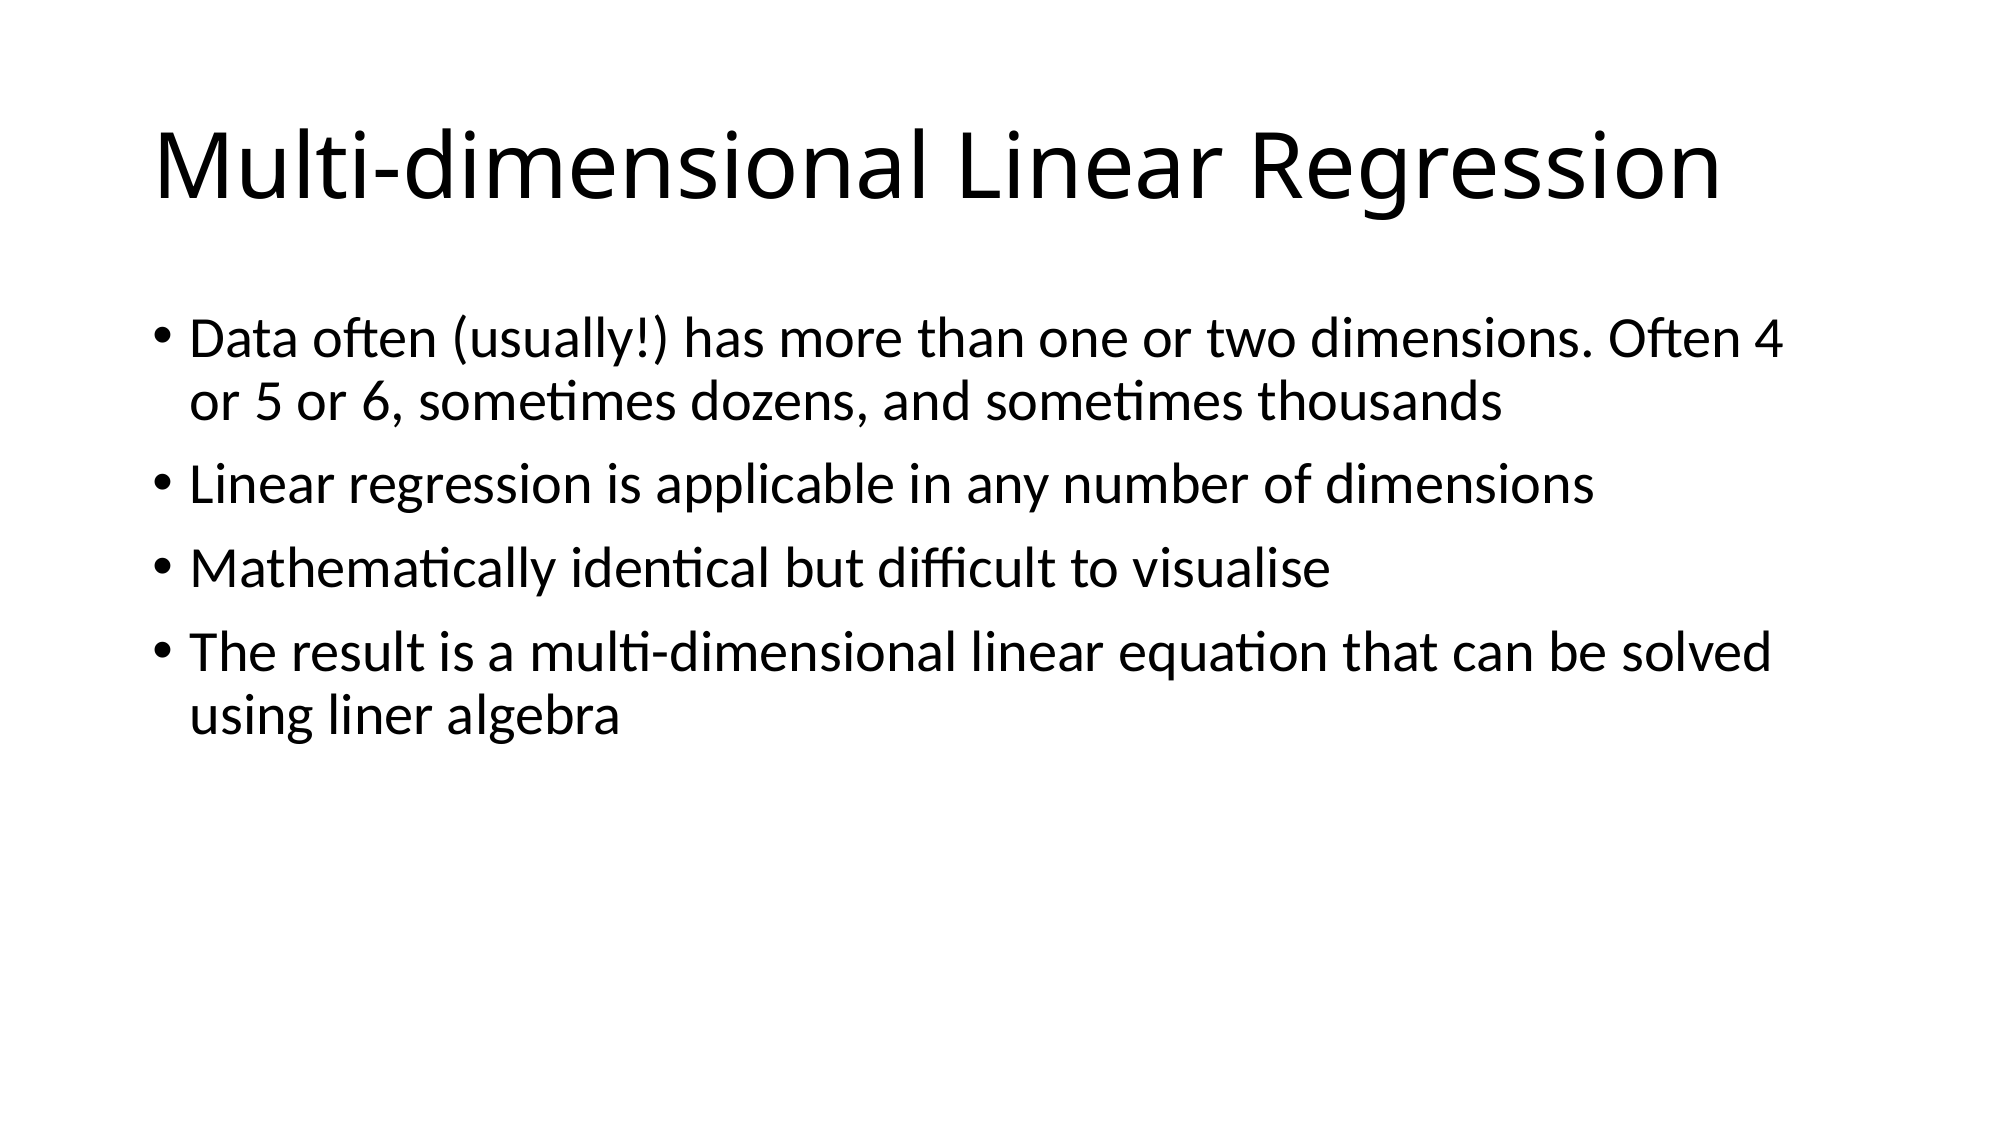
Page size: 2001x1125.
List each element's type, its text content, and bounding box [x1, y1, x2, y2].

title Multi-dimensional Linear Regression [137, 59, 1863, 278]
